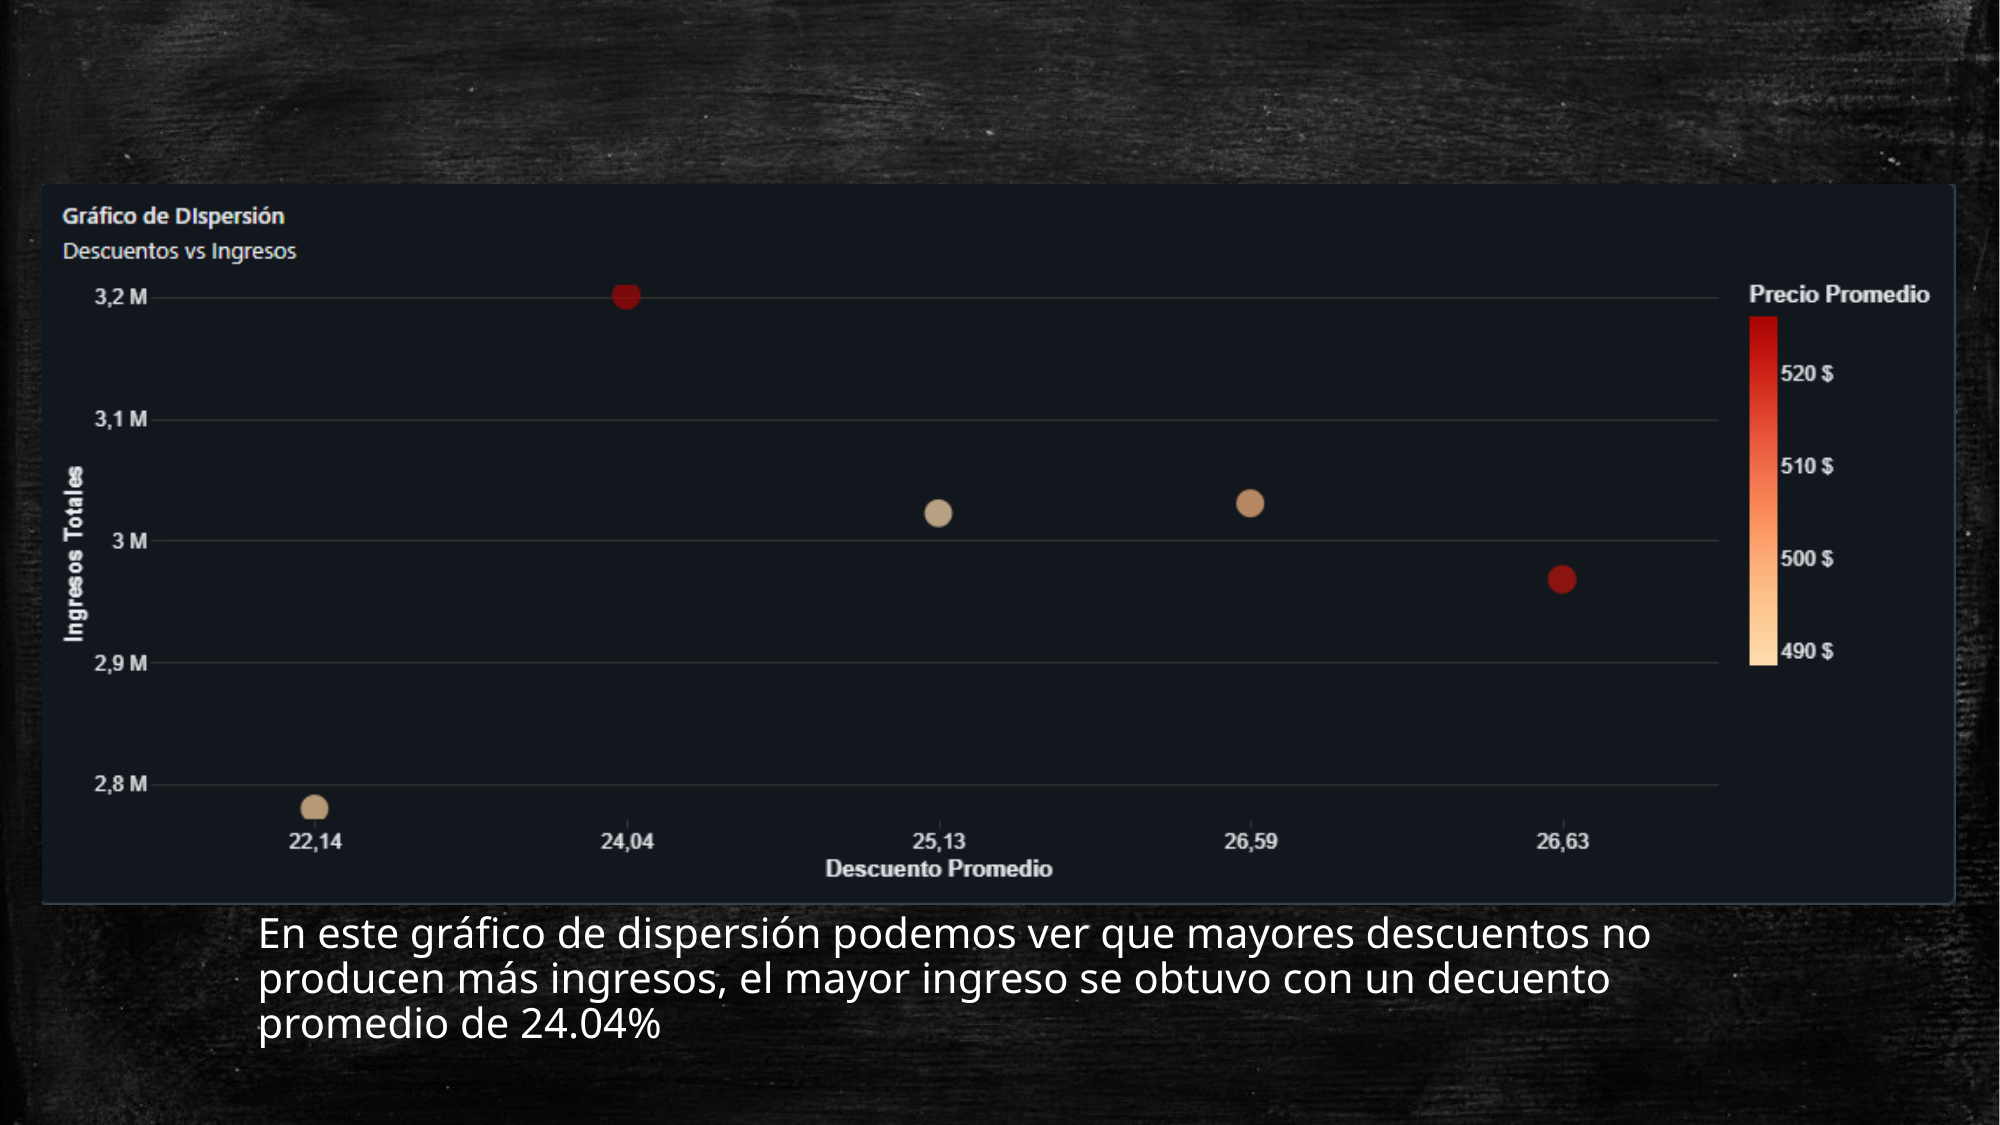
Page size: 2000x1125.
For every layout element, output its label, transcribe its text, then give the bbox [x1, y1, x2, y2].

text_box En este gráfico de dispersión podemos ver que mayores descuentos no producen más ingresos, el mayor ingreso se obtuvo con un decuento promedio de 24.04% [243, 905, 1755, 1055]
picture [42, 184, 1956, 905]
